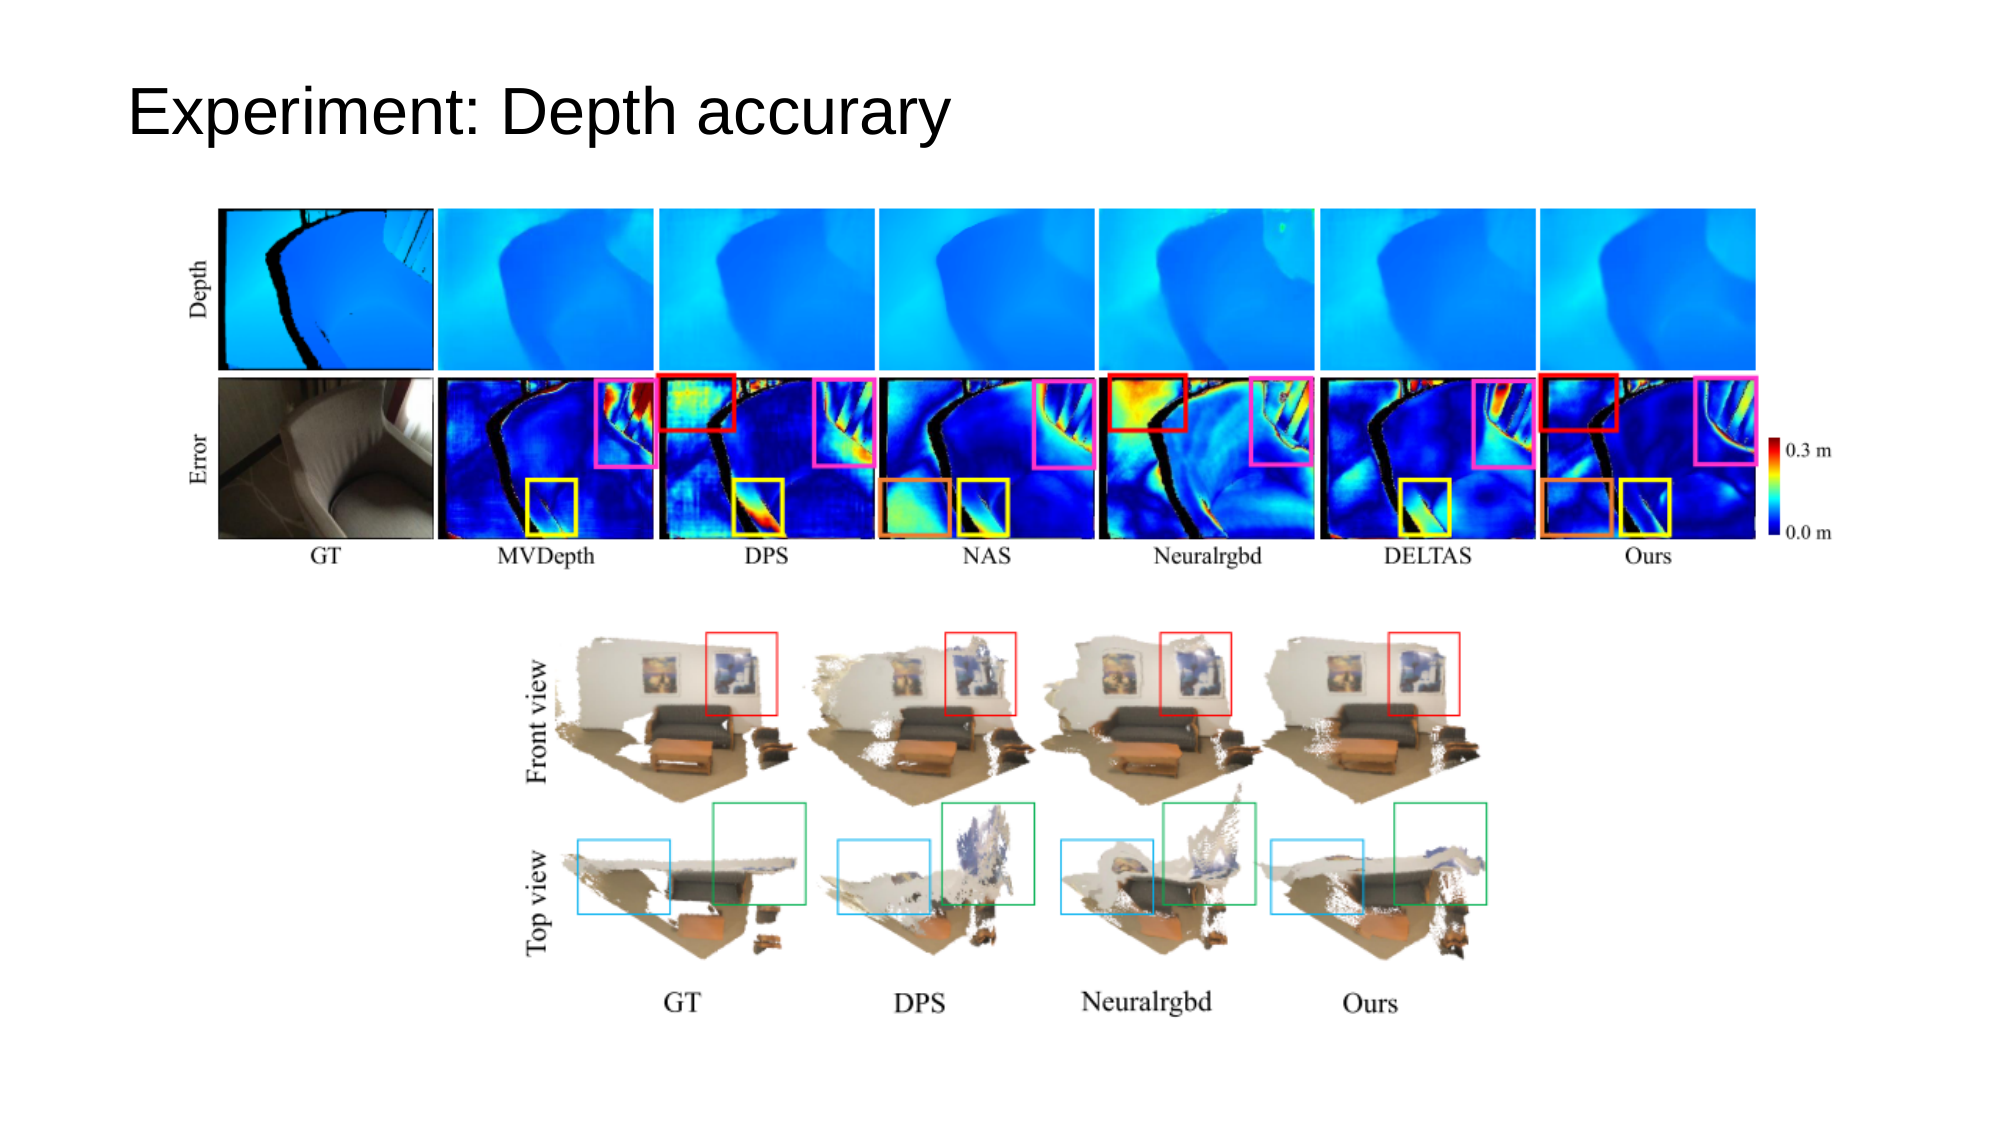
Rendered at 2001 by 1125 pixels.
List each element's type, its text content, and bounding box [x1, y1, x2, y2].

text_box Experiment: Depth accurary [112, 60, 1164, 155]
picture [127, 193, 1873, 581]
picture [474, 607, 1525, 1028]
